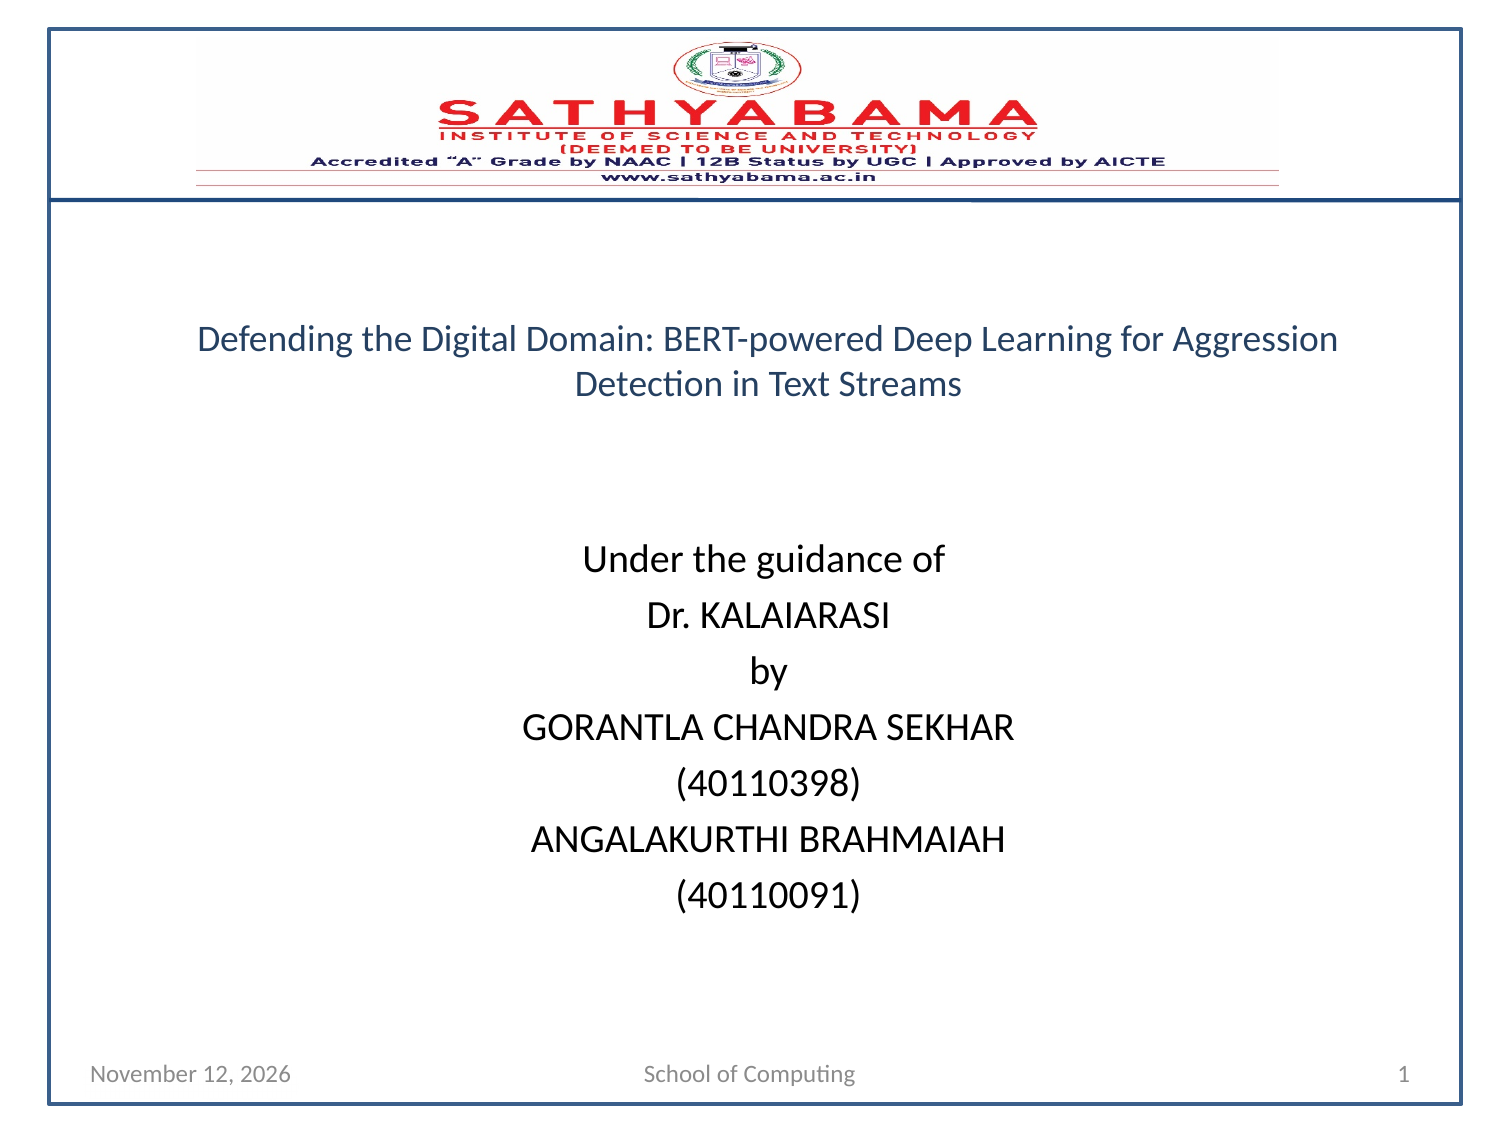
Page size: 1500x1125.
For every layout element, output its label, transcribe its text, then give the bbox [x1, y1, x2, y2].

subtitle Under the guidance of Dr. KALAIARASI by GORANTLA CHANDRA SEKHAR (40110398) ANGALAKURTHI BRAHMAIAH (40110091) [150, 525, 1388, 925]
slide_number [75, 1042, 425, 1103]
picture [196, 37, 1279, 189]
title Defending the Digital Domain: BERT-powered Deep Learning for Aggression Detection in Text Streams [131, 305, 1407, 457]
footer School of Computing [512, 1042, 988, 1103]
slide_number 1 [1074, 1042, 1425, 1103]
